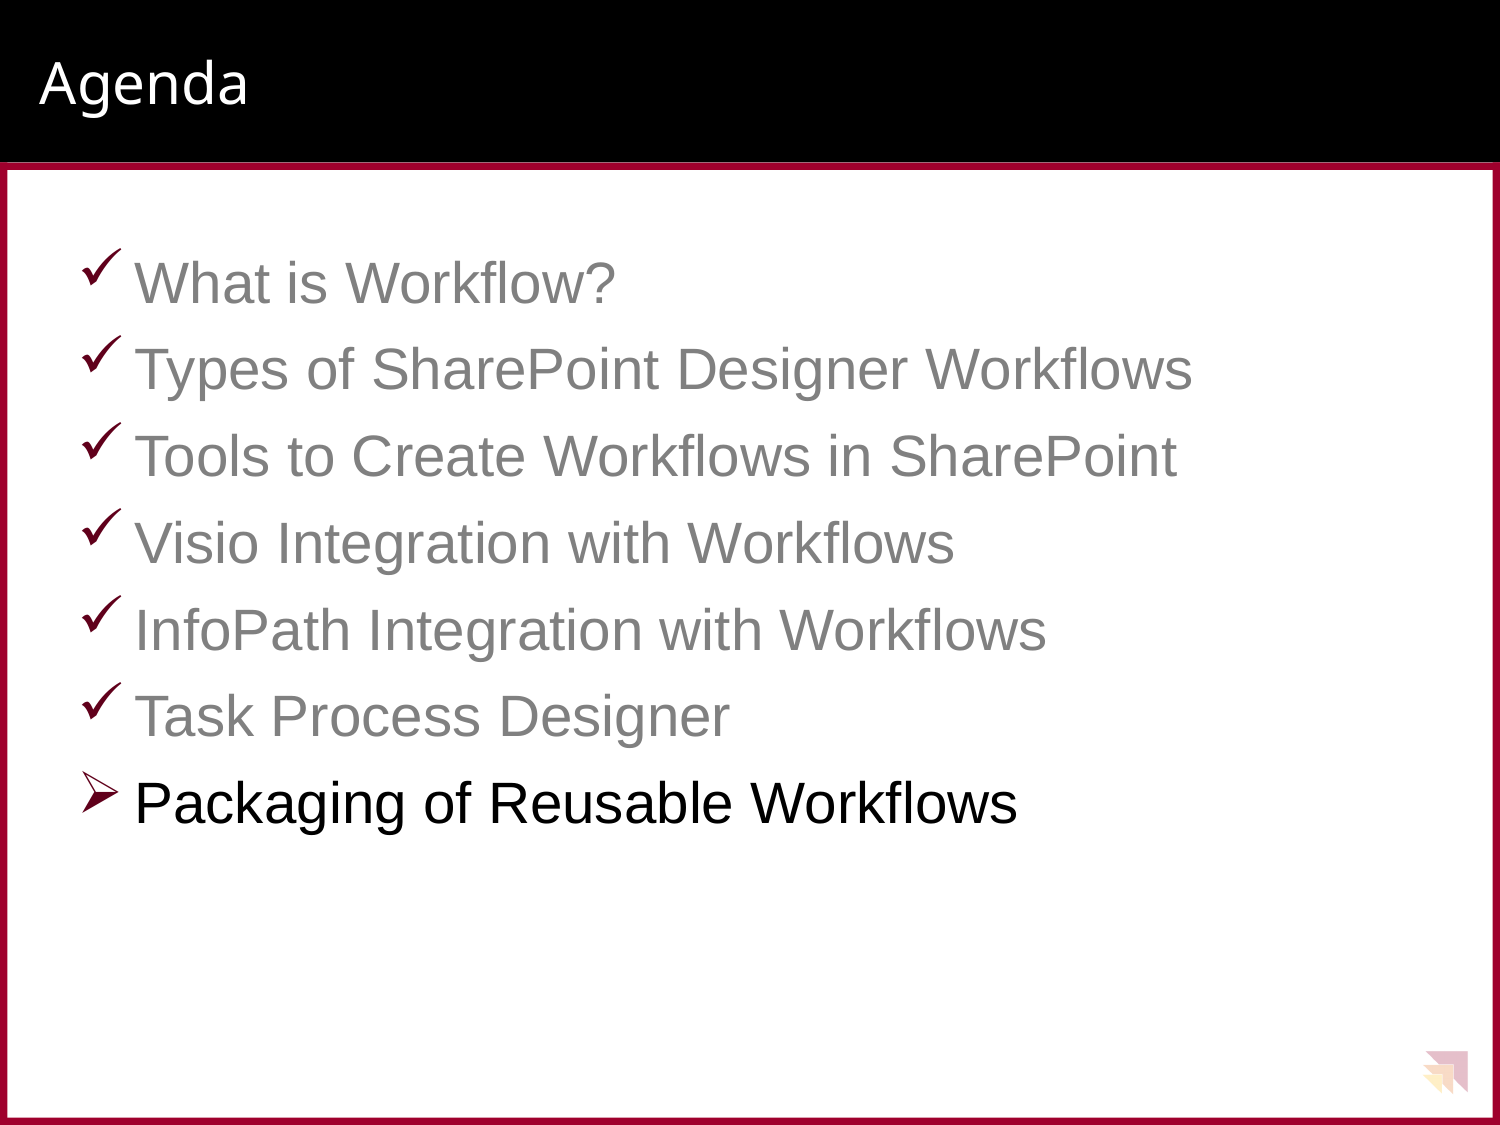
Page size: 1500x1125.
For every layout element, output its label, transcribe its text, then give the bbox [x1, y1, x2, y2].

list What is Workflow? Types of SharePoint Designer Workflows Tools to Create Workflows in SharePoint Visio Integration with Workflows InfoPath Integration with Workflows Task Process Designer Packaging of Reusable Workflows [62, 237, 1438, 1088]
title Agenda [24, 12, 1438, 150]
